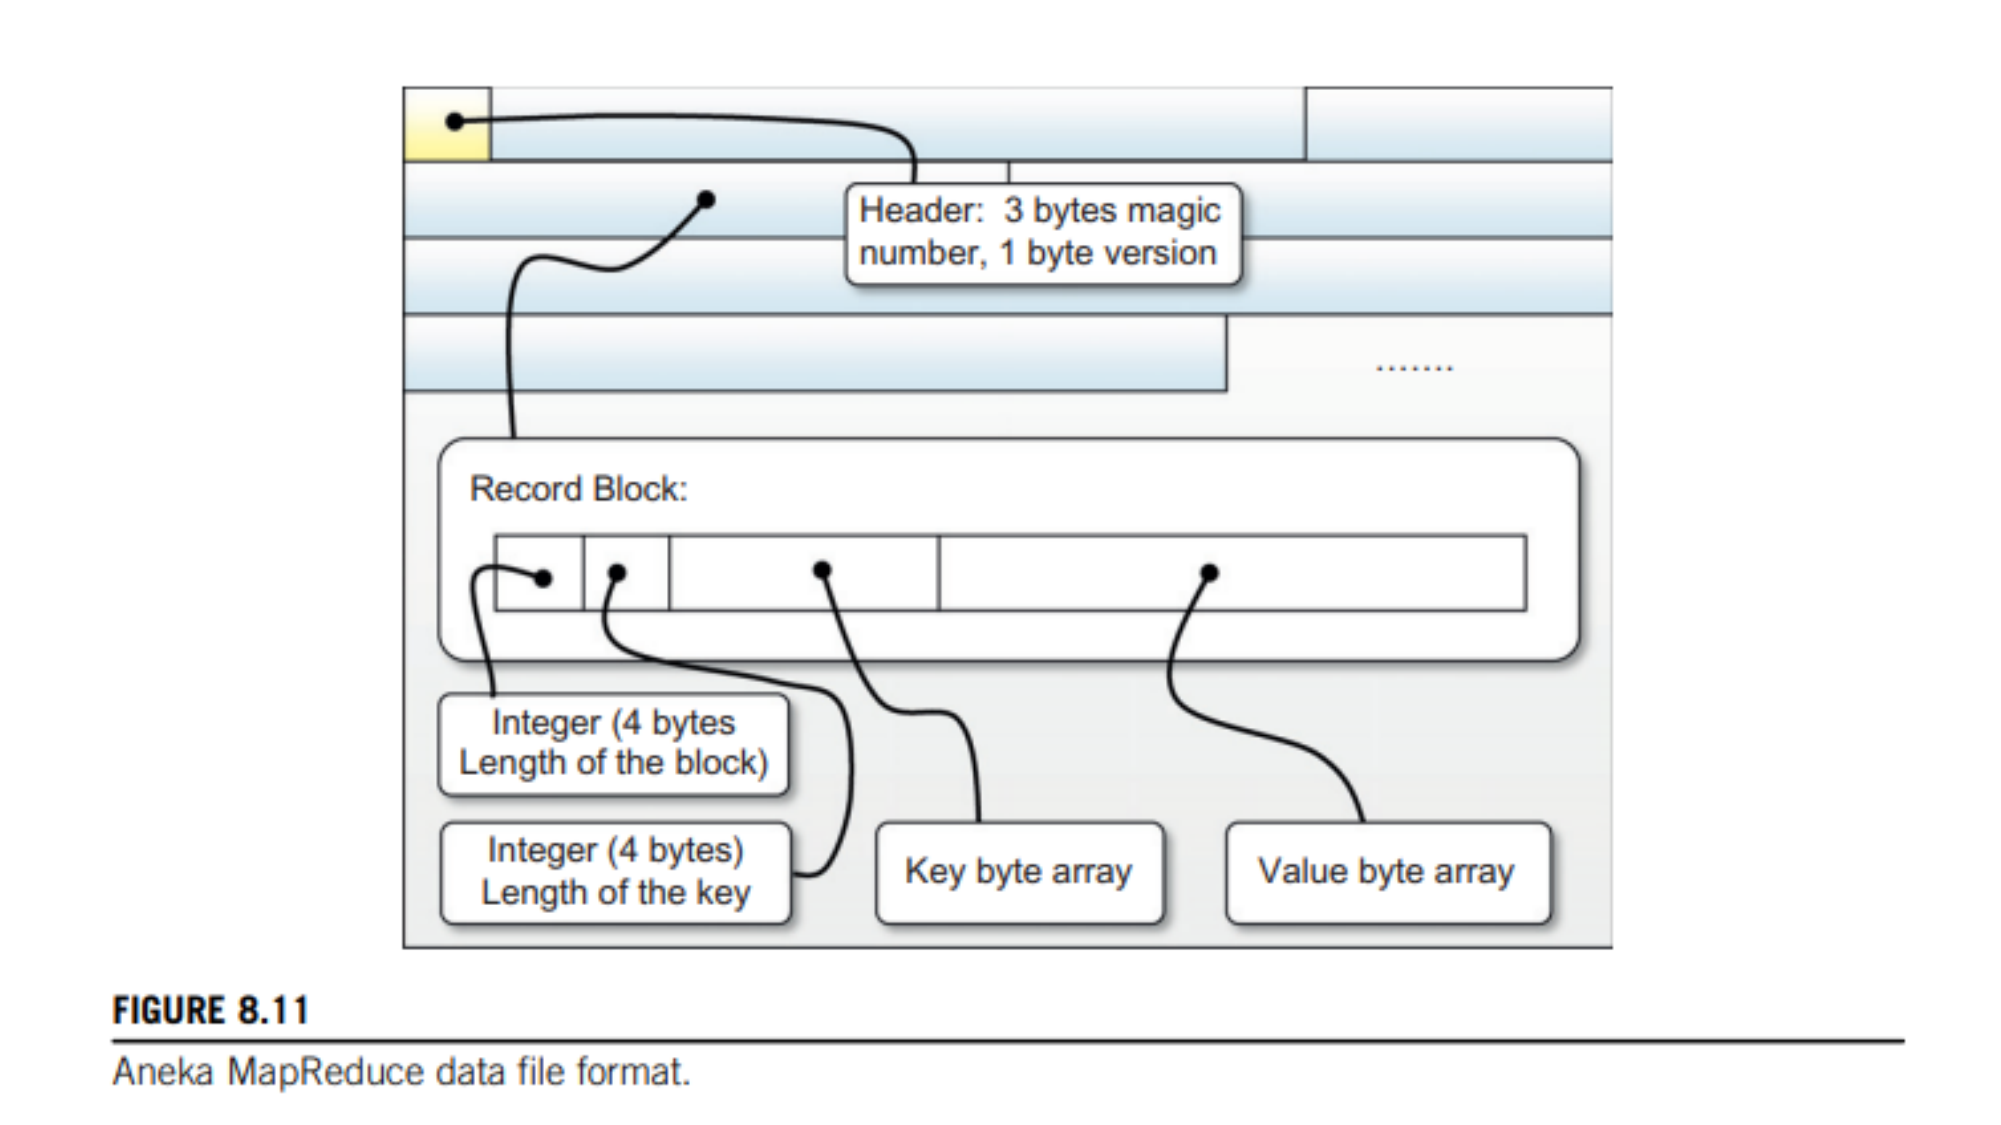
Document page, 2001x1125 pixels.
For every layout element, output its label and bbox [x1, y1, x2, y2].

list [21, 13, 1911, 1112]
